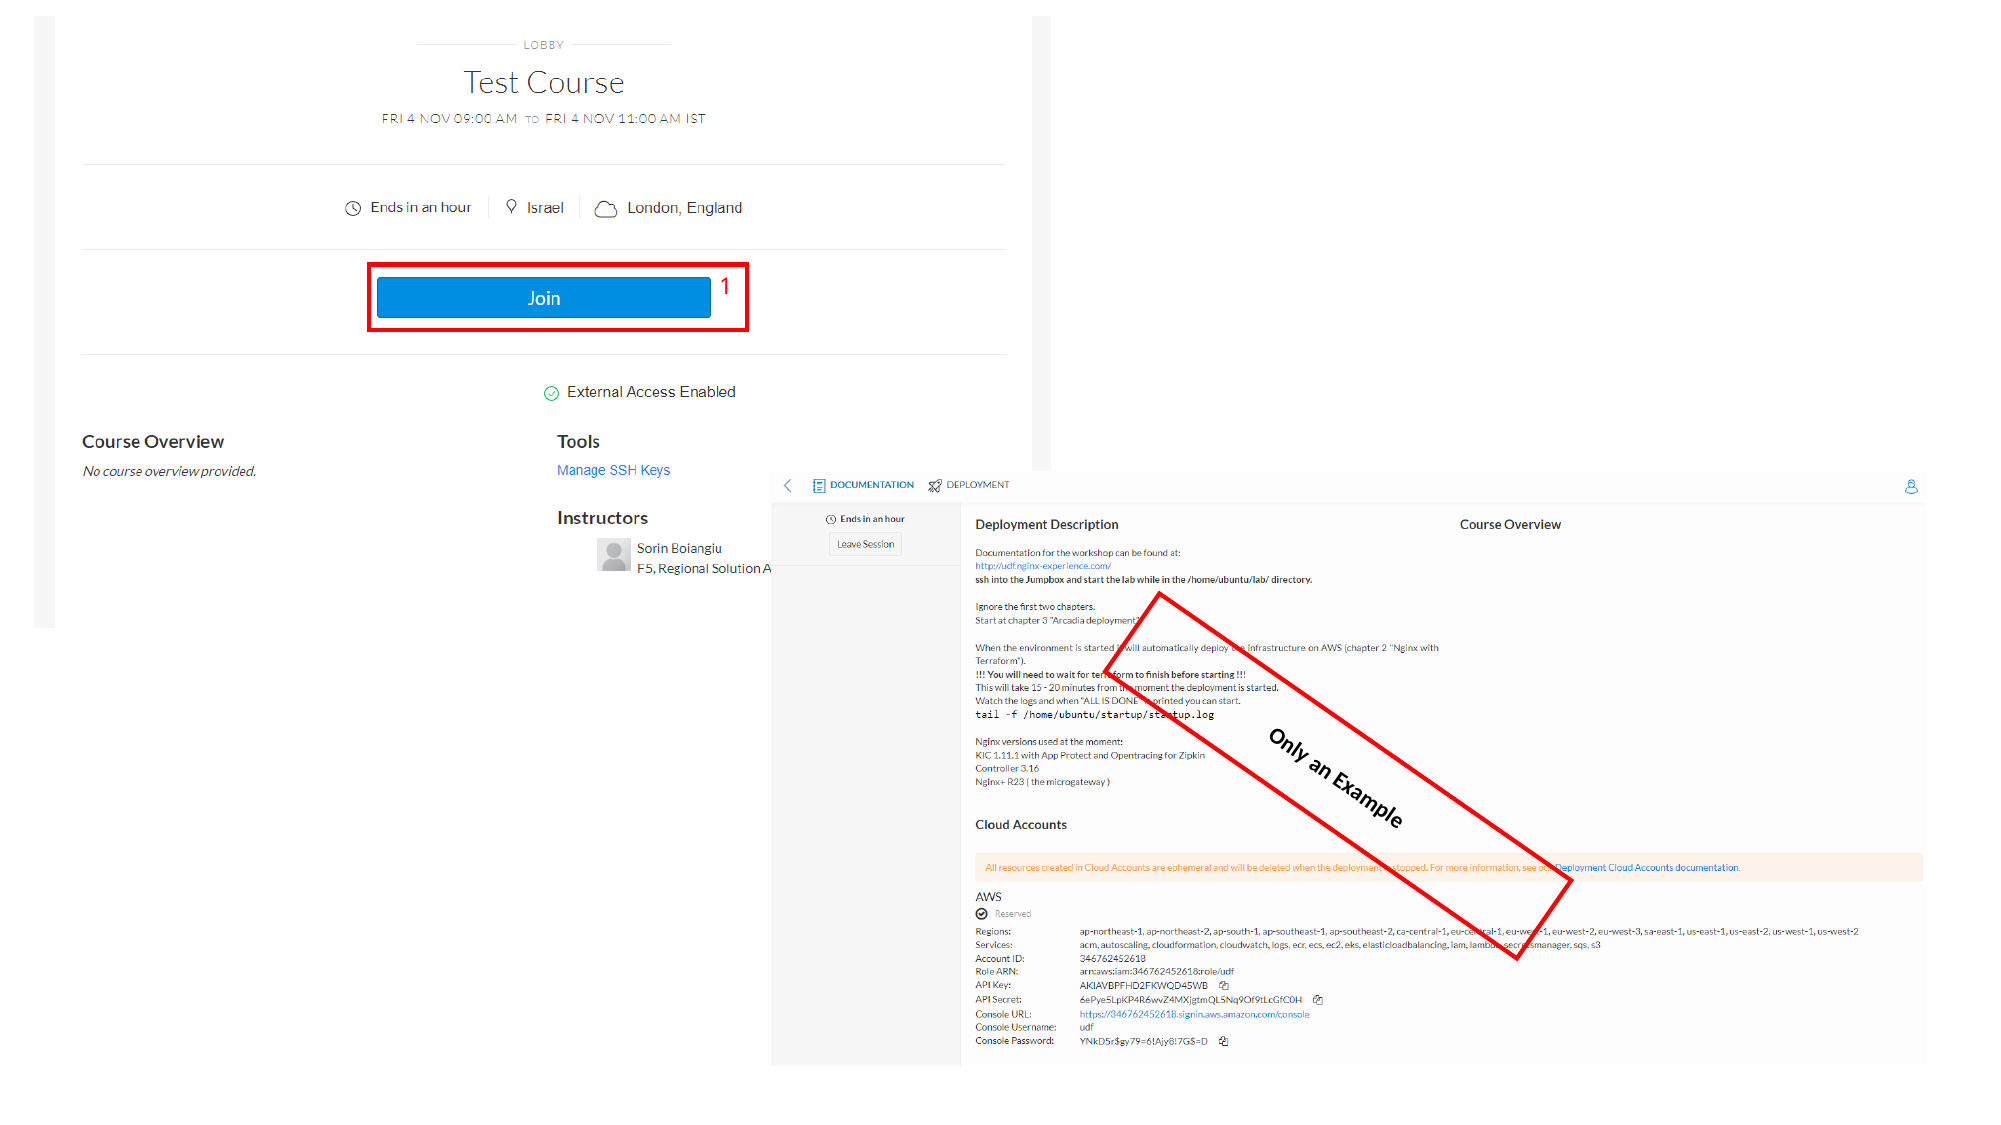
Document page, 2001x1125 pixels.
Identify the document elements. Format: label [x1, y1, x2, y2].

picture [34, 16, 1925, 1066]
